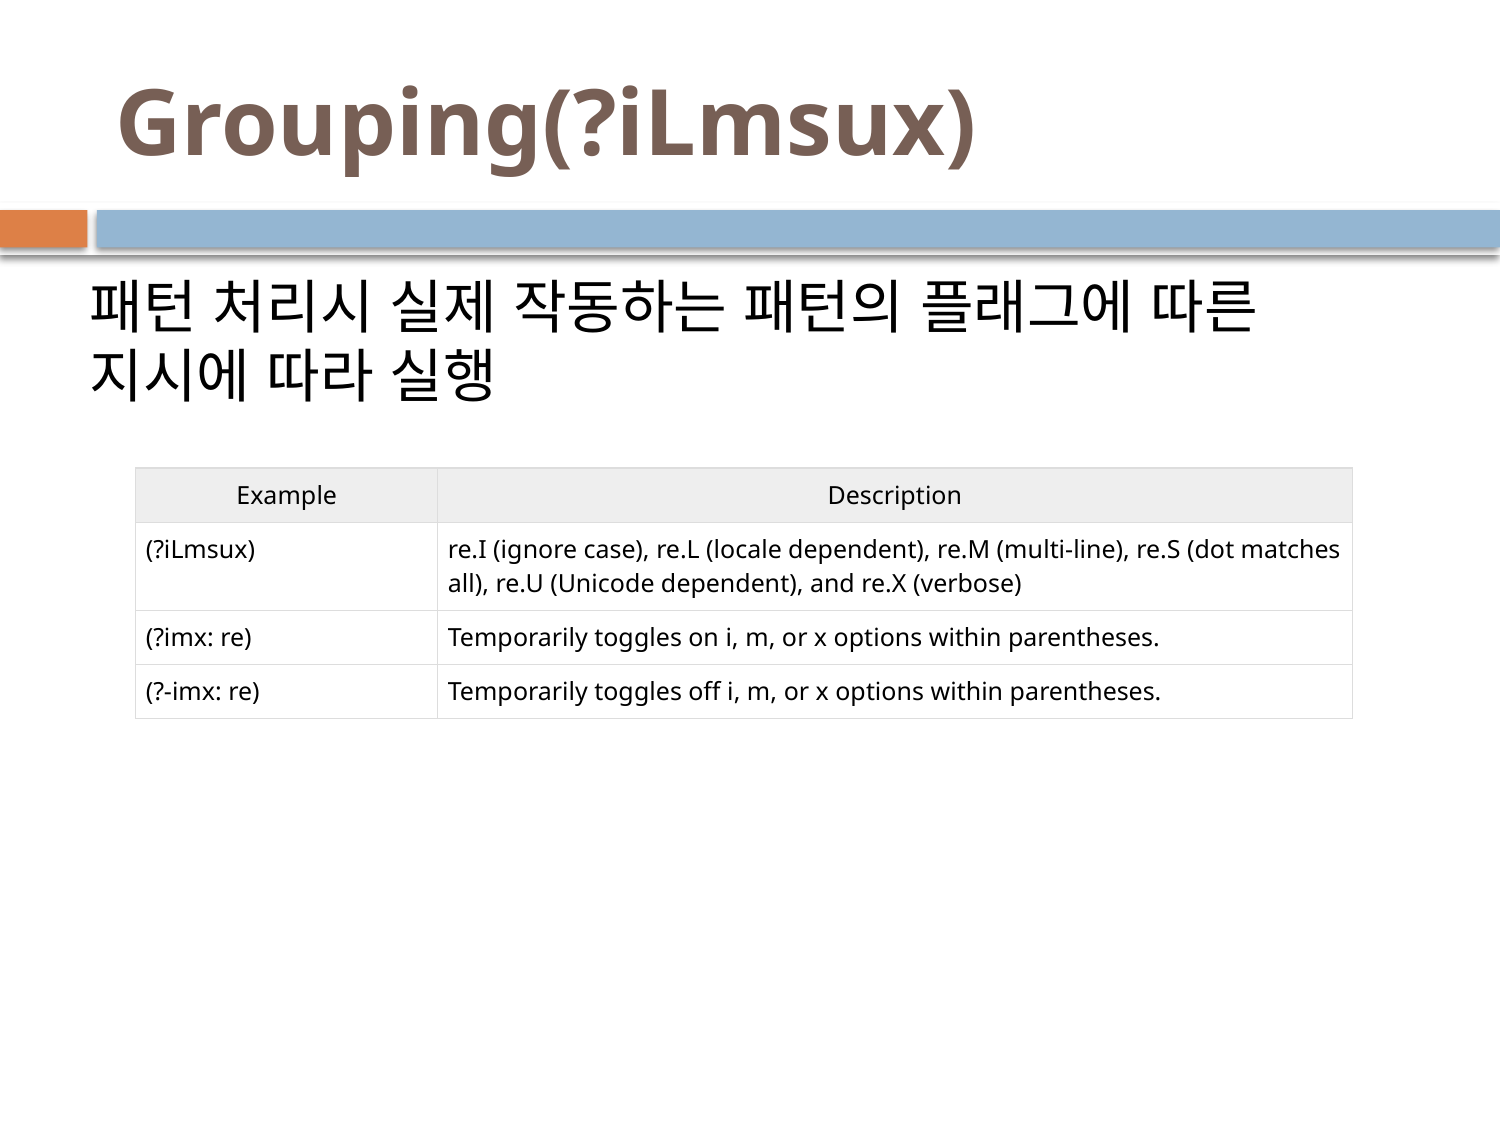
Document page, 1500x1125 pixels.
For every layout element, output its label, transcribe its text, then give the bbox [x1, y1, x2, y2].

title Grouping(?iLmsux) [100, 37, 1438, 200]
table_cell (?imx: re) [136, 611, 437, 664]
table_cell (?iLmsux) [136, 523, 437, 610]
table_cell re.I (ignore case), re.L (locale dependent), re.M (multi-line), re.S (dot matches all), re.U (Unicode dependent), and re.X (verbose) [438, 523, 1352, 610]
table_cell Temporarily toggles on i, m, or x options within parentheses. [438, 611, 1352, 664]
list 패턴 처리시 실제 작동하는 패턴의 플래그에 따른 지시에 따라 실행 [75, 262, 1425, 445]
table_cell (?-imx: re) [136, 665, 437, 718]
table_header Description [438, 469, 1352, 522]
table_header Example [136, 469, 437, 522]
table_cell Temporarily toggles off i, m, or x options within parentheses. [438, 665, 1352, 718]
